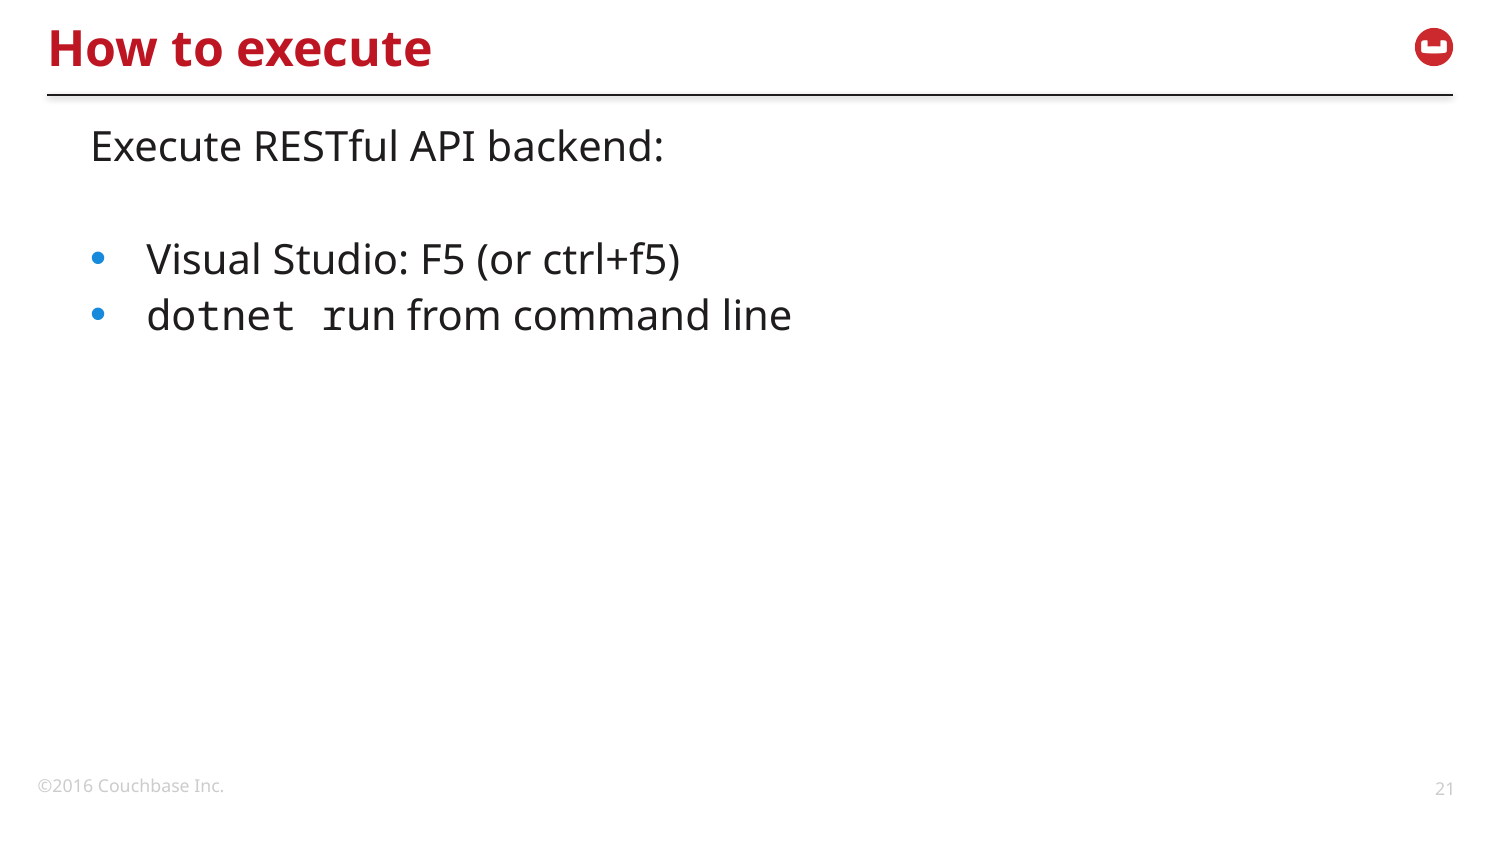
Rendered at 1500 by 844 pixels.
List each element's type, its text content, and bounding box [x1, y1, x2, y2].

list Execute RESTful API backend: Visual Studio: F5 (or ctrl+f5) dotnet run from command line [75, 112, 1389, 670]
picture [1414, 27, 1454, 67]
title How to execute [32, 7, 1345, 96]
